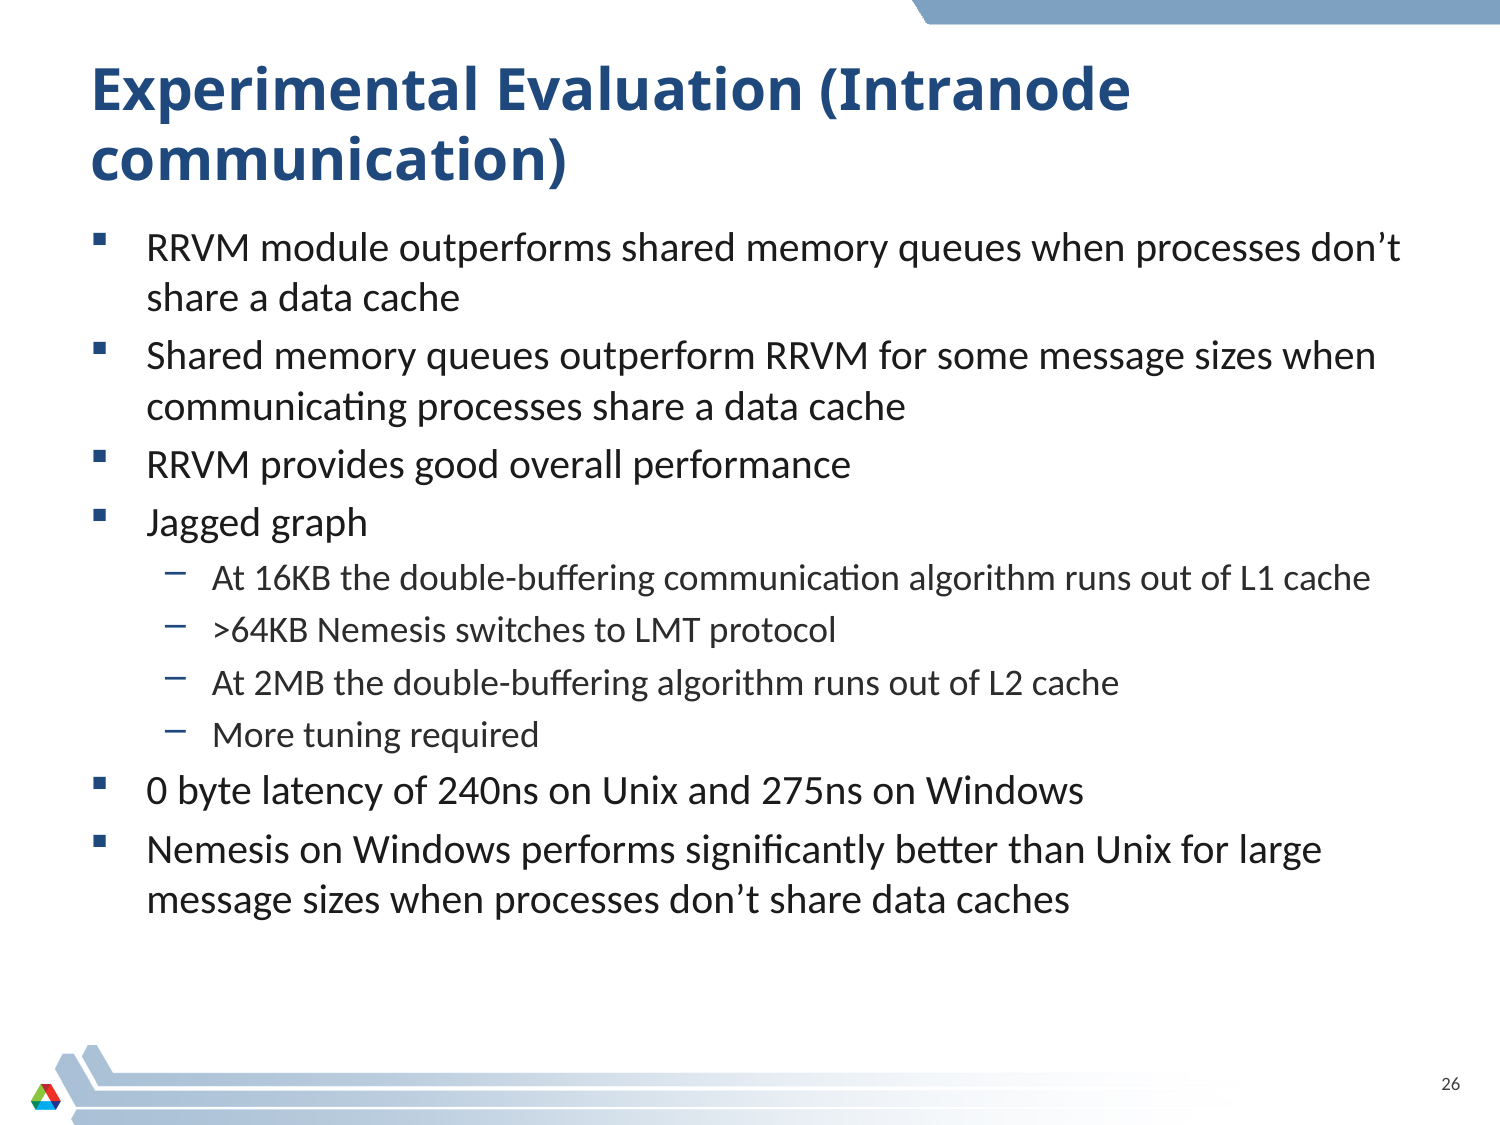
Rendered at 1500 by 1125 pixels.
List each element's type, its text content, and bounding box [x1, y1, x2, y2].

list RRVM module outperforms shared memory queues when processes don’t share a data cache Shared memory queues outperform RRVM for some message sizes when communicating processes share a data cache RRVM provides good overall performance Jagged graph At 16KB the double-buffering communication algorithm runs out of L1 cache >64KB Nemesis switches to LMT protocol At 2MB the double-buffering algorithm runs out of L2 cache More tuning required 0 byte latency of 240ns on Unix and 275ns on Windows Nemesis on Windows performs significantly better than Unix for large message sizes when processes don’t share data caches [75, 212, 1425, 955]
picture [0, 1037, 1500, 1125]
title Experimental Evaluation (Intranode communication) [75, 45, 1425, 212]
slide_number 26 [1412, 1064, 1476, 1125]
picture [0, 0, 1500, 26]
